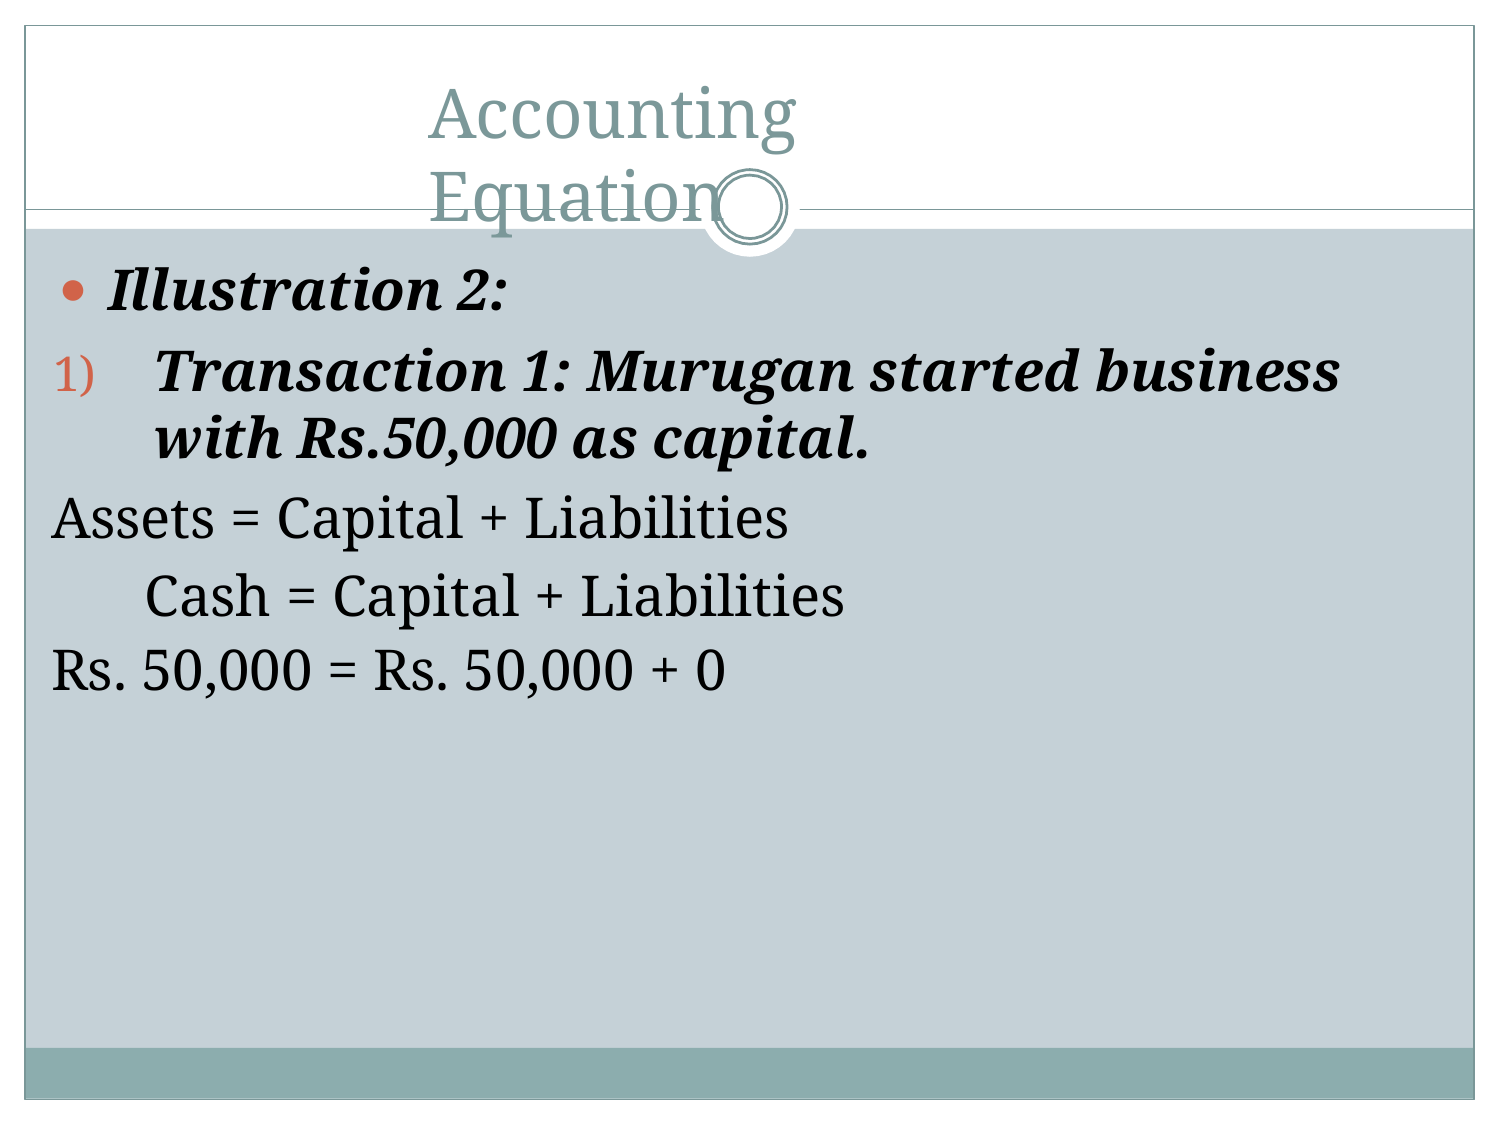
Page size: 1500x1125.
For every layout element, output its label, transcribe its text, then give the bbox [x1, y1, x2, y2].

text_box Illustration 2: 1) Transaction 1: Murugan started business with Rs.50,000 as capital. Assets = Capital + Liabilities Cash = Capital + Liabilities Rs. 50,000 = Rs. 50,000 + 0 [51, 241, 1362, 702]
title Accounting Equation [426, 68, 1072, 241]
